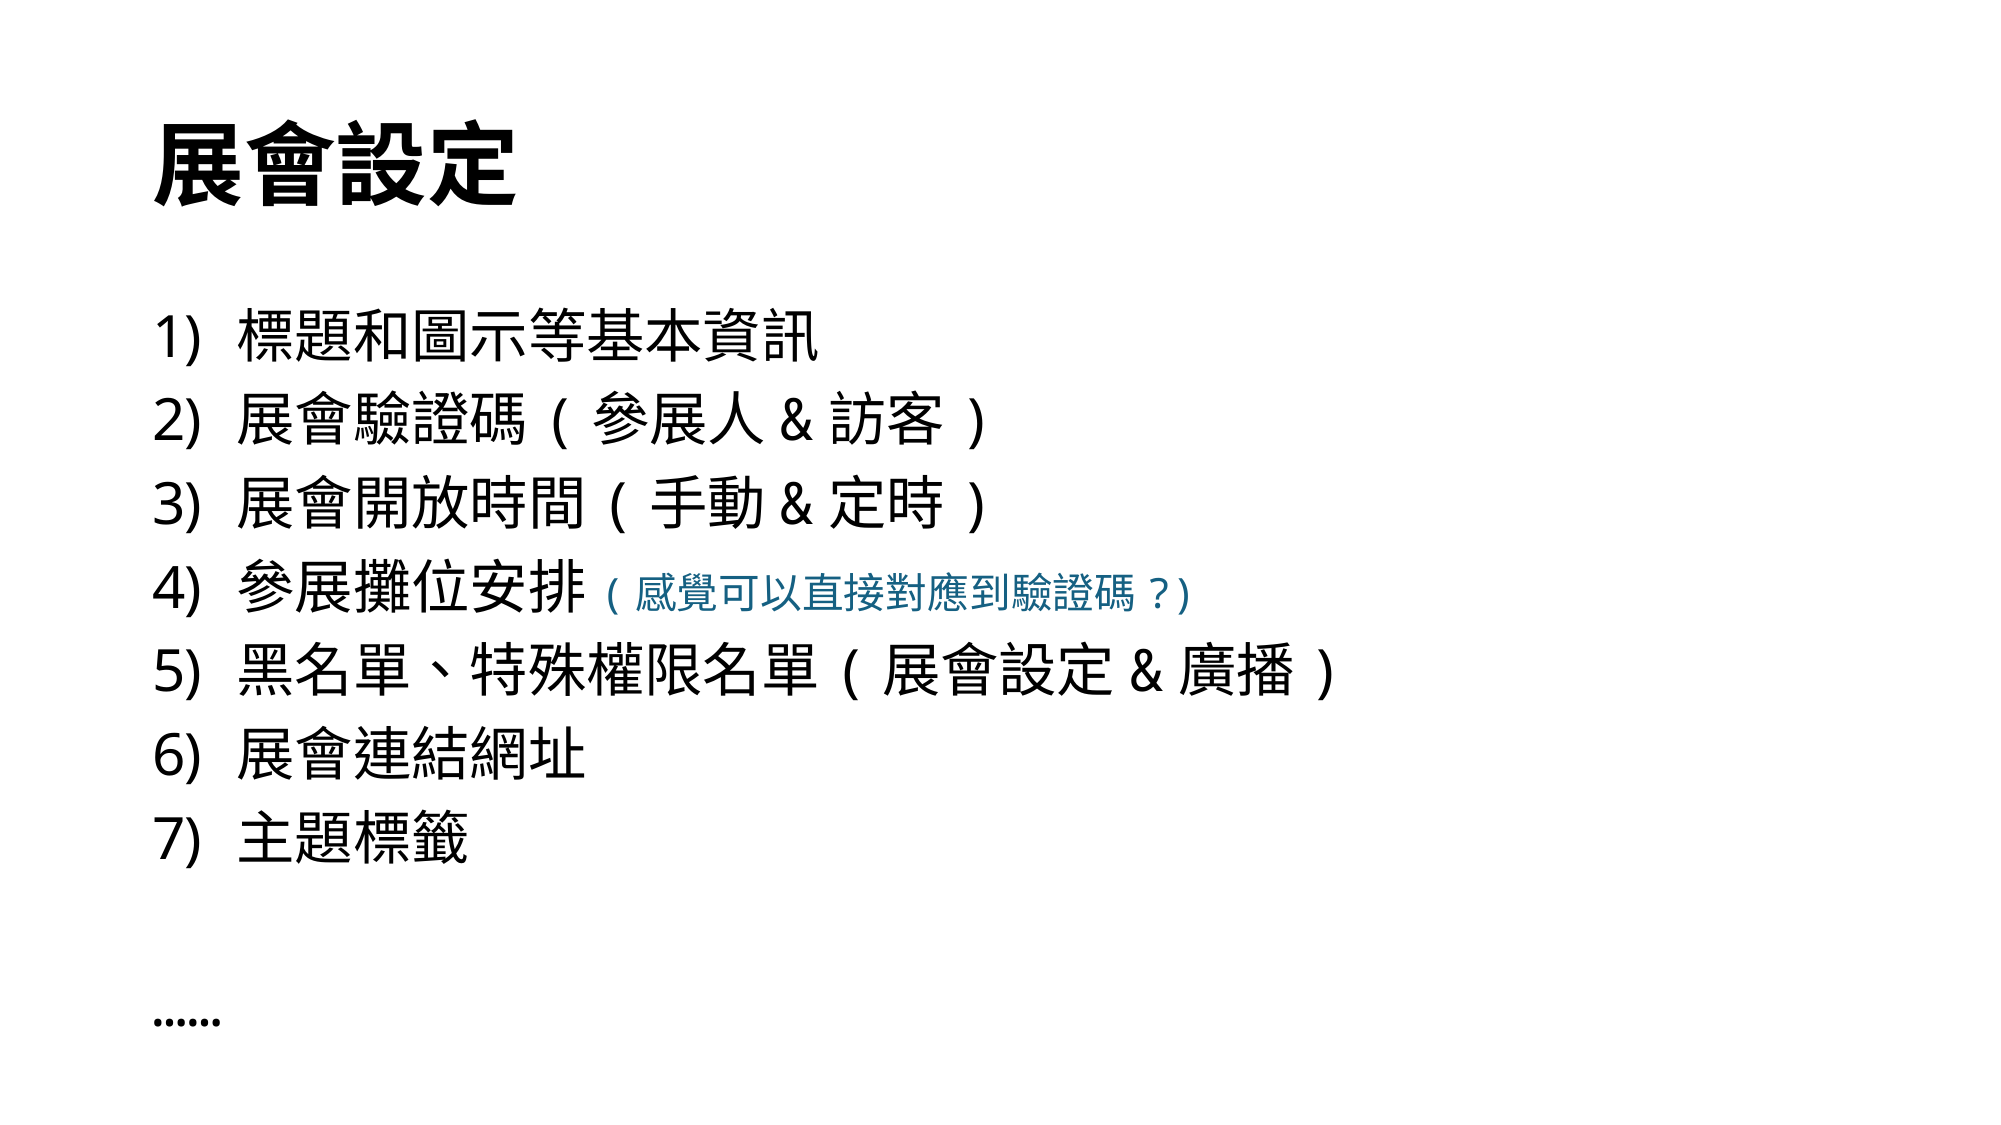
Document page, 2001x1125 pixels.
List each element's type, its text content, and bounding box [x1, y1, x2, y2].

list 標題和圖示等基本資訊 展會驗證碼(參展人&訪客) 展會開放時間(手動&定時) 參展攤位安排(感覺可以直接對應到驗證碼?) 黑名單、特殊權限名單(展會設定&廣播) 展會連結網址 主題標籤 …… [137, 299, 1863, 1066]
title 展會設定 [137, 59, 1863, 278]
